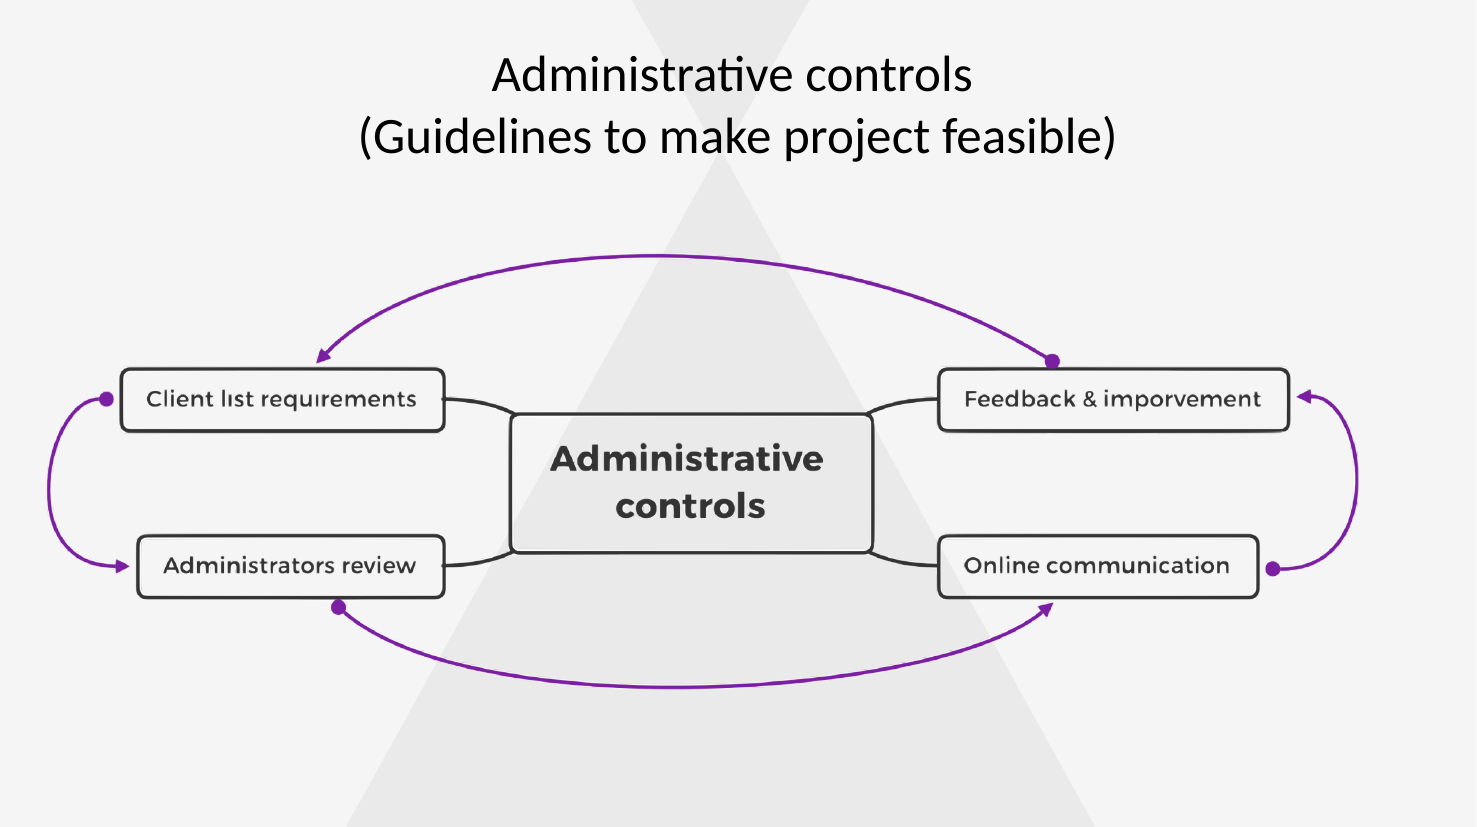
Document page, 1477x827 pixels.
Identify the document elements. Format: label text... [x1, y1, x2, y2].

title Administrative controls (Guidelines to make project feasible) [73, 33, 1403, 171]
picture [24, 195, 1452, 741]
